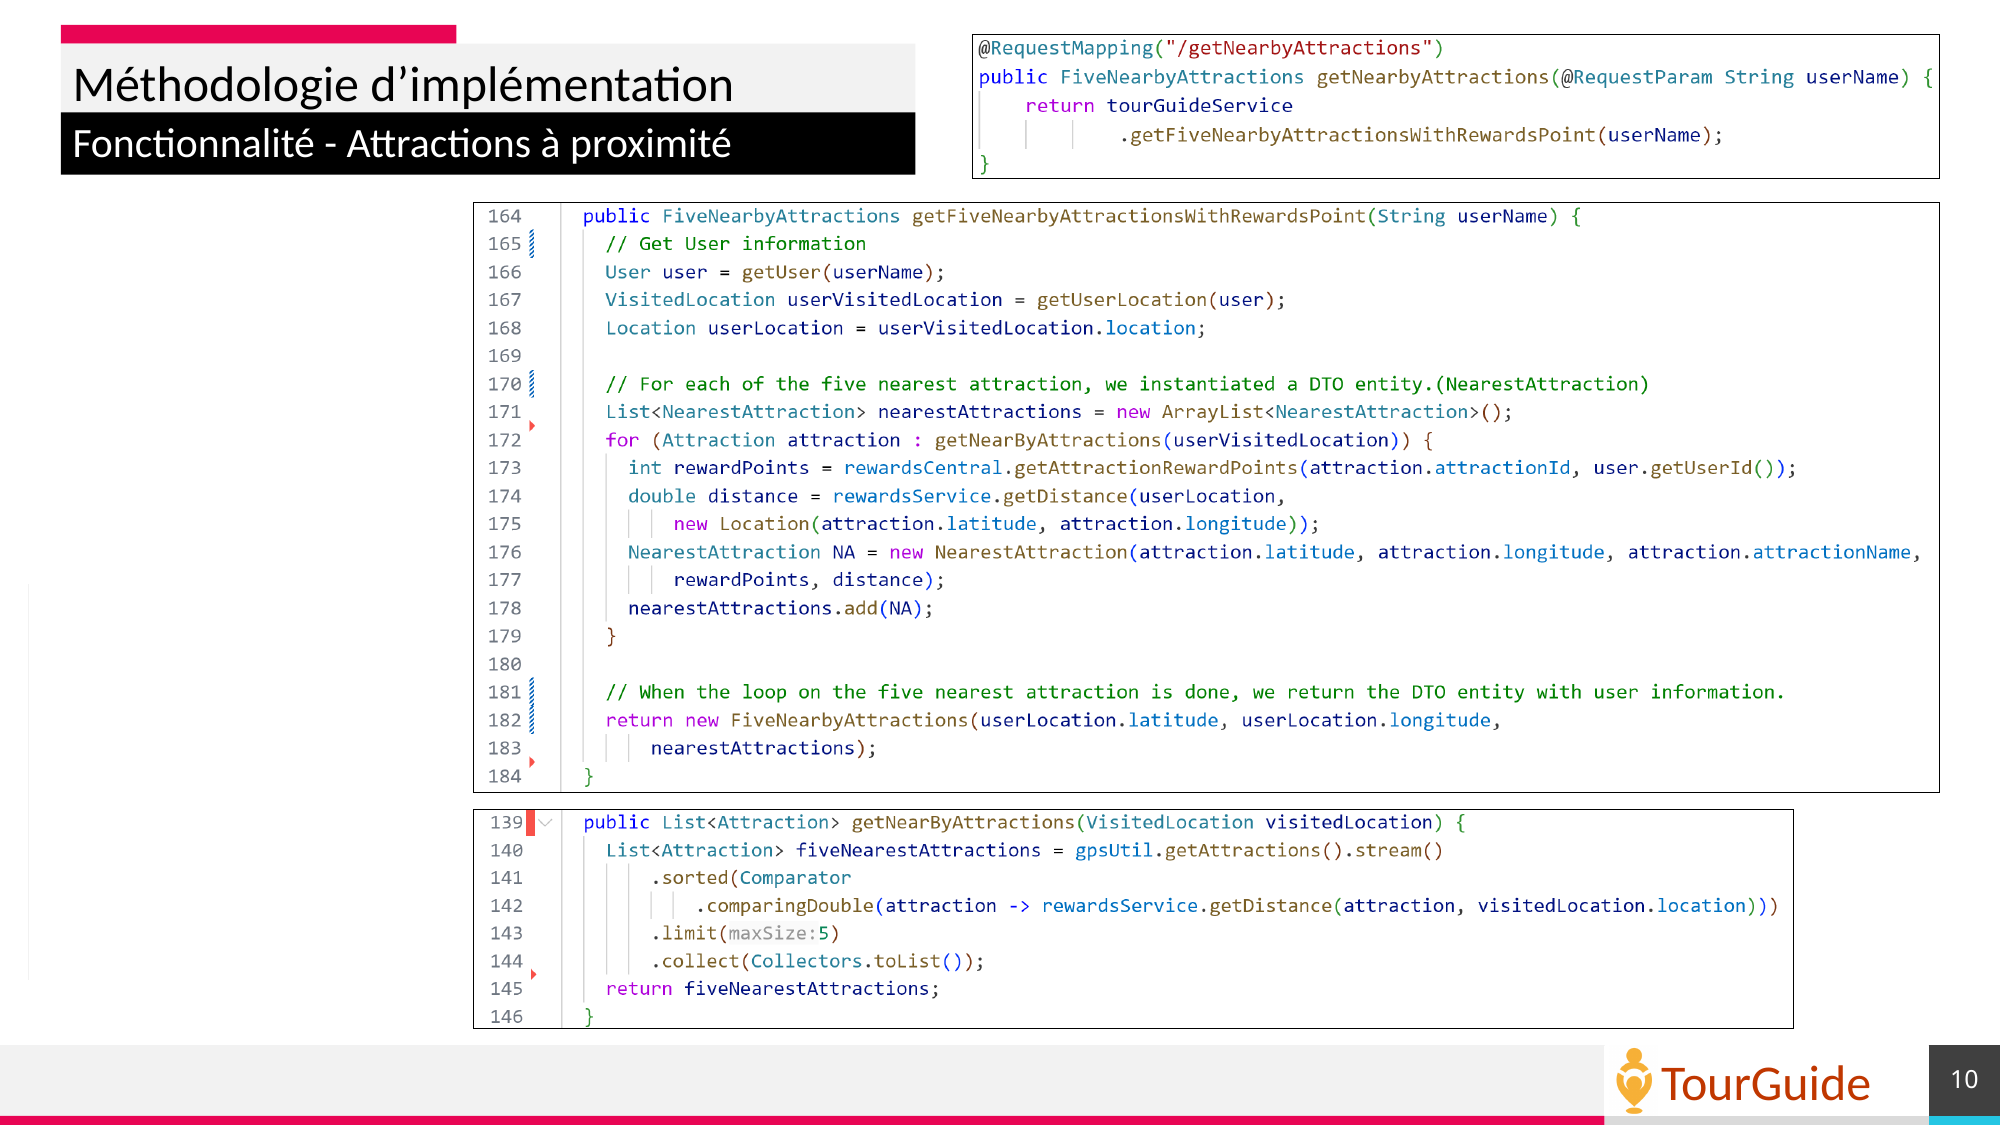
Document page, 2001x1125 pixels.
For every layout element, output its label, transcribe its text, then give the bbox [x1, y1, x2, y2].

text_box TourGuide [1604, 1044, 1929, 1117]
picture [972, 34, 1940, 179]
picture [1609, 1045, 1658, 1116]
text_box Fonctionnalité - Attractions à proximité [60, 112, 916, 175]
slide_number 10 [1929, 1045, 2000, 1116]
picture [473, 809, 1794, 1029]
text_box Méthodologie d’implémentation [60, 43, 916, 112]
text_box [60, 24, 457, 43]
picture [473, 202, 1940, 793]
